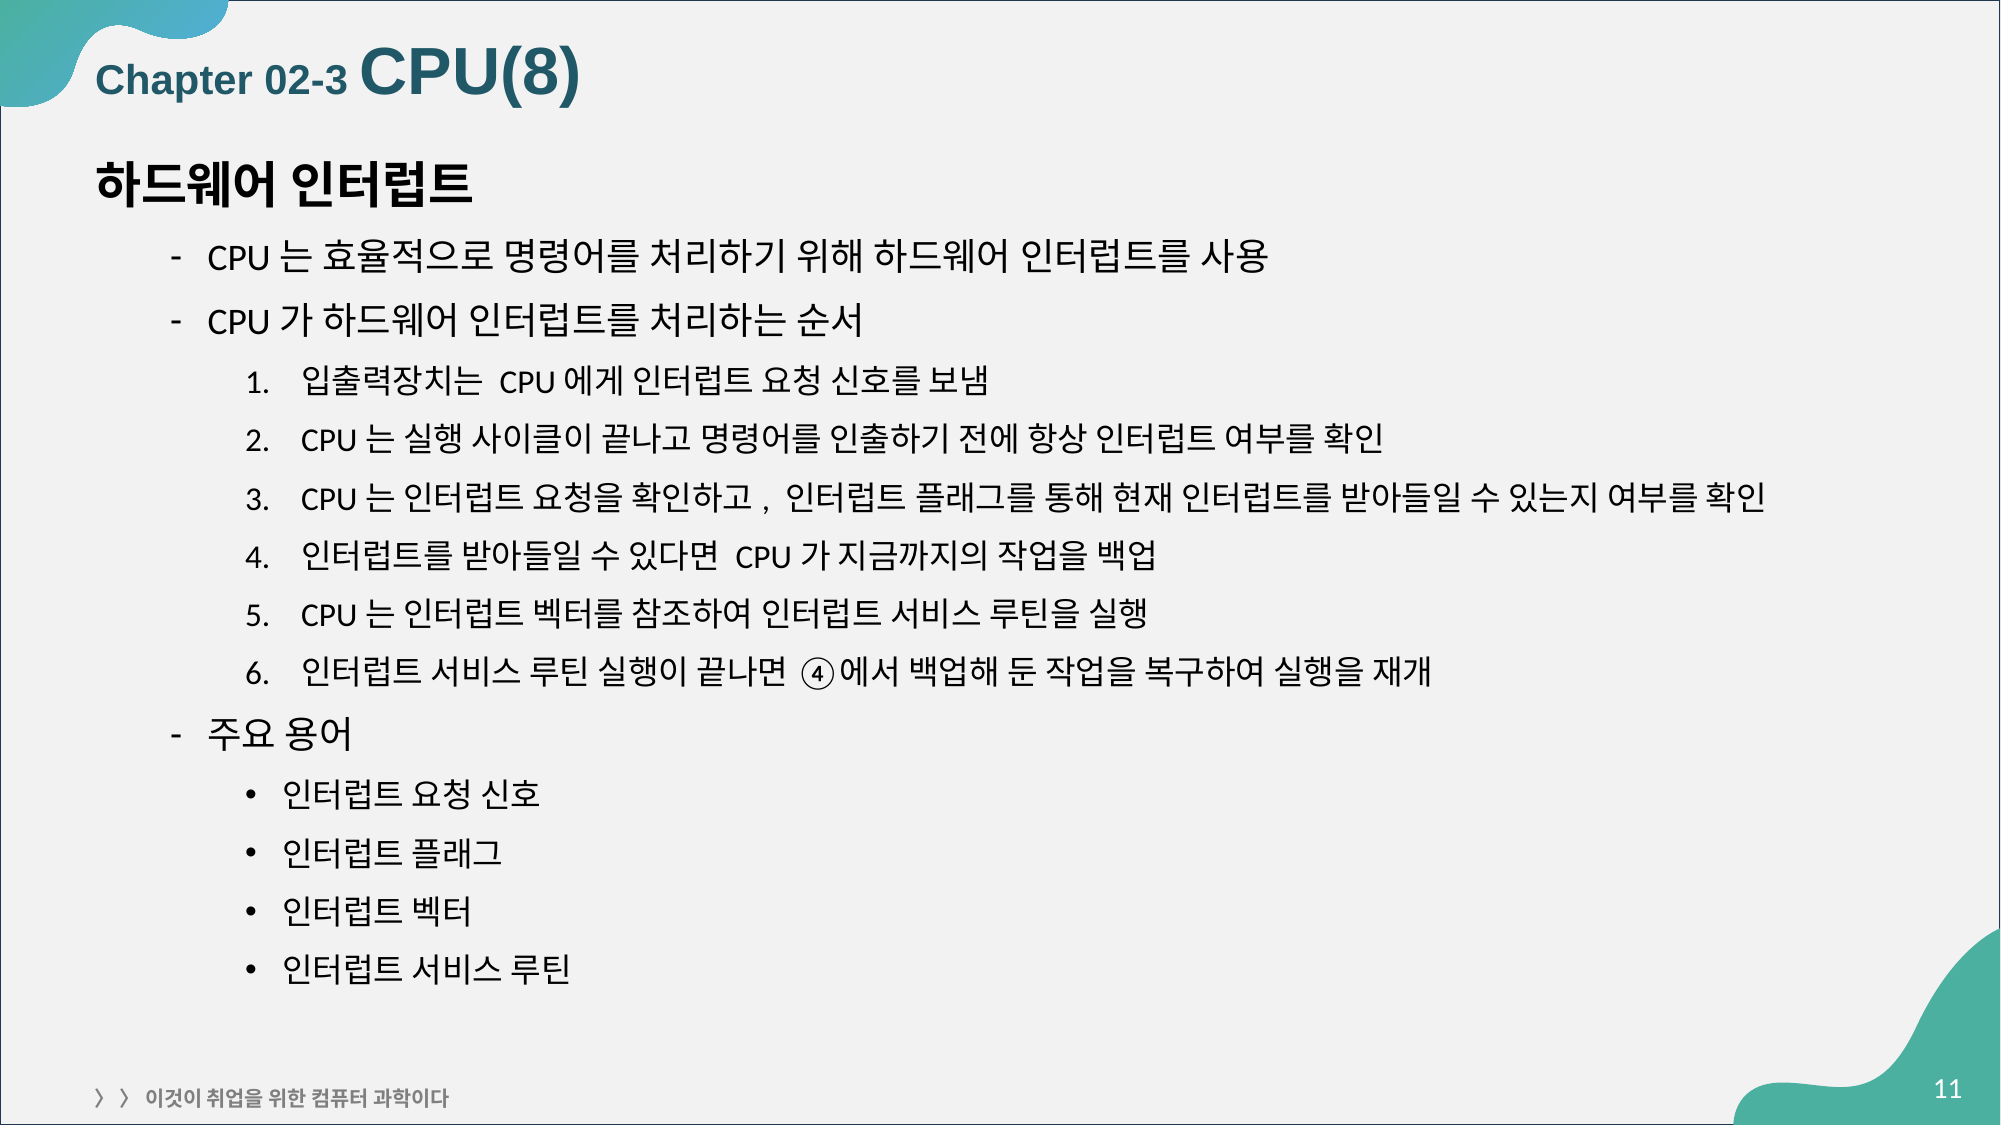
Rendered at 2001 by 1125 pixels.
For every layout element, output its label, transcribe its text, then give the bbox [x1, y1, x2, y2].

footer 〉 〉 이것이 취업을 위한 컴퓨터 과학이다 [79, 1078, 755, 1114]
slide_number ‹#› [1917, 1061, 1984, 1122]
title Chapter 02-3 CPU(8) [79, 17, 1931, 128]
list 하드웨어 인터럽트 CPU는 효율적으로 명령어를 처리하기 위해 하드웨어 인터럽트를 사용 CPU가 하드웨어 인터럽트를 처리하는 순서 입출력장치는 CPU에게 인터럽트 요청 신호를 보냄 CPU는 실행 사이클이 끝나고 명령어를 인출하기 전에 항상 인터럽트 여부를 확인 CPU는 인터럽트 요청을 확인하고, 인터럽트 플래그를 통해 현재 인터럽트를 받아들일 수 있는지 여부를 확인 인터럽트를 받아들일 수 있다면 CPU가 지금까지의 작업을 백업 CPU는 인터럽트 벡터를 참조하여 인터럽트 서비스 루틴을 실행 인터럽트 서비스 루틴 실행이 끝나면 ④에서 백업해 둔 작업을 복구하여 실행을 재개 주요 용어 인터럽트 요청 신호 인터럽트 플래그 인터럽트 벡터 인터럽트 서비스 루틴 [79, 133, 1964, 1035]
